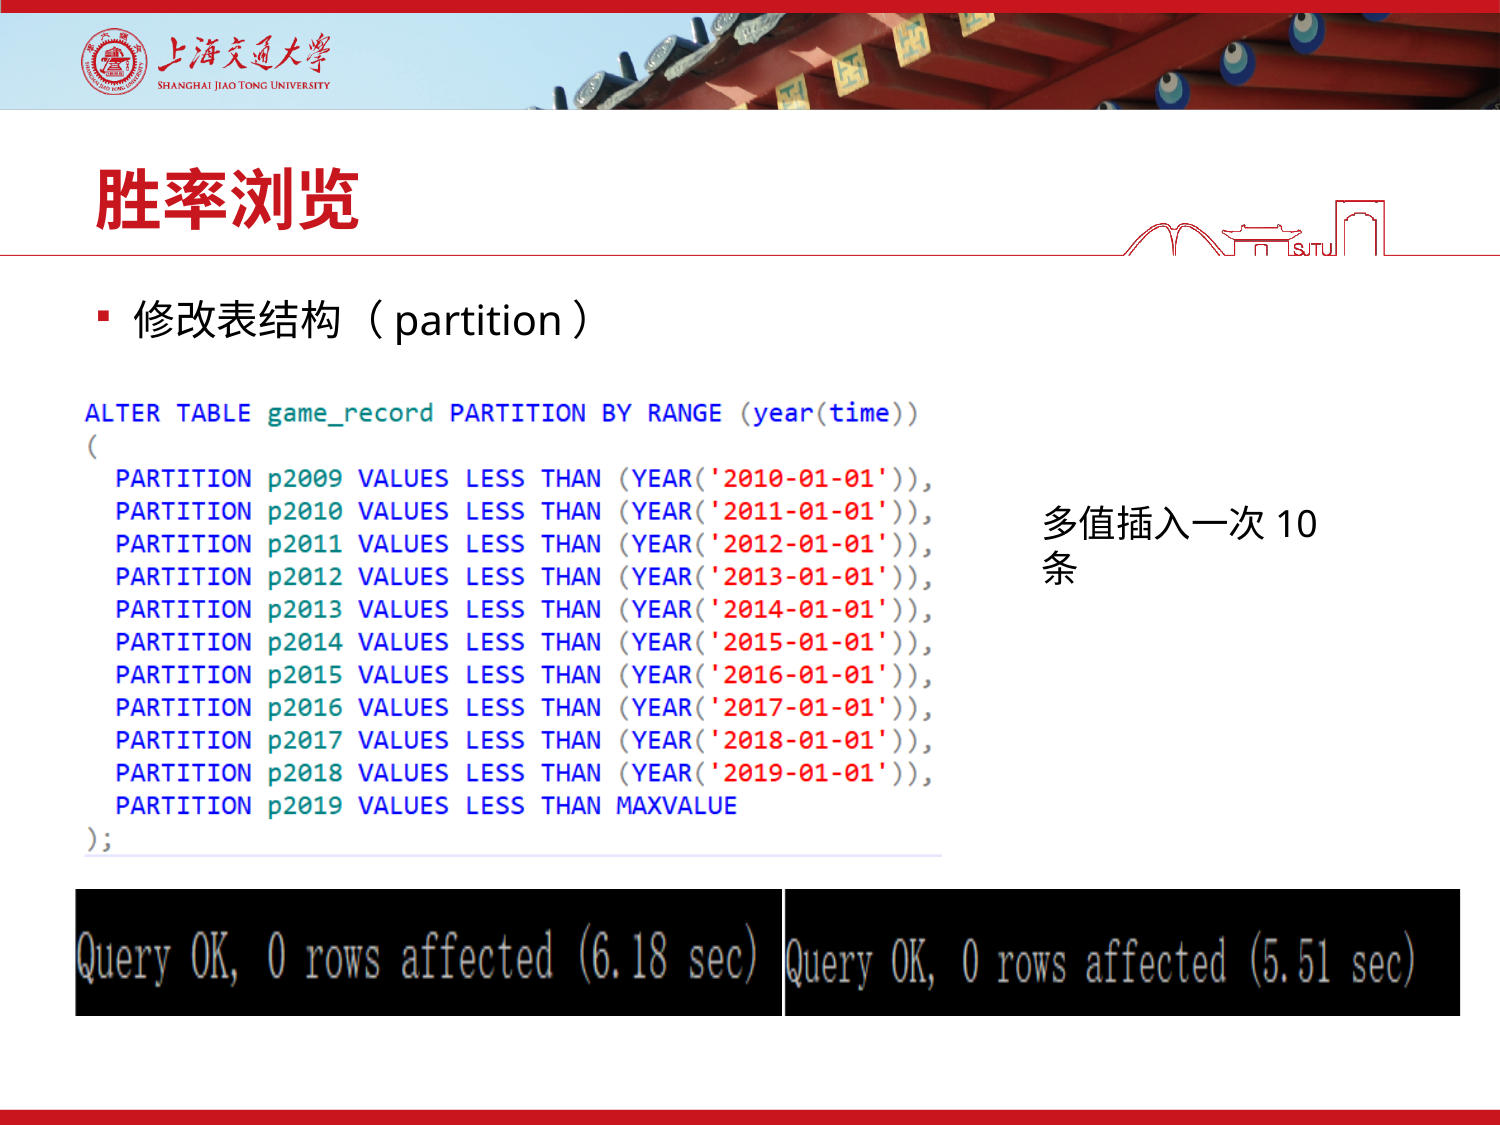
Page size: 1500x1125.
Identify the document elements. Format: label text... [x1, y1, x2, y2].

picture [0, 0, 1500, 110]
picture [80, 399, 942, 857]
picture [784, 889, 1461, 1016]
text_box 多值插入一次10条 [1026, 492, 1370, 597]
list 修改表结构（partition） [81, 276, 1455, 1084]
picture [0, 200, 1500, 256]
title 胜率浏览 [81, 159, 1455, 254]
picture [75, 889, 782, 1016]
